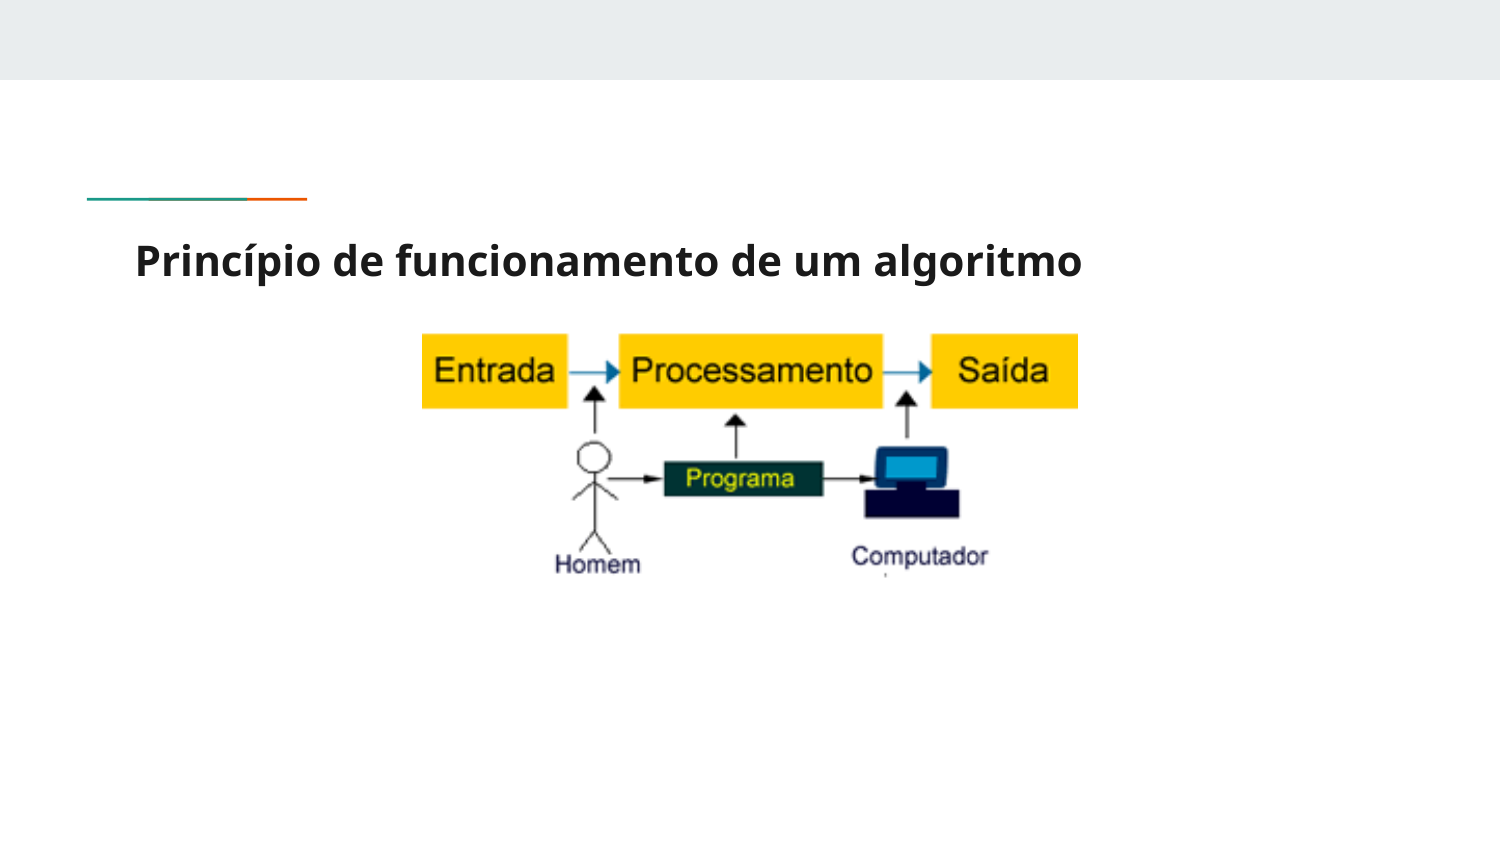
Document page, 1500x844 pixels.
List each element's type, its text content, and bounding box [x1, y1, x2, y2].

picture [421, 326, 1078, 580]
title Princípio de funcionamento de um algoritmo [119, 216, 1381, 305]
